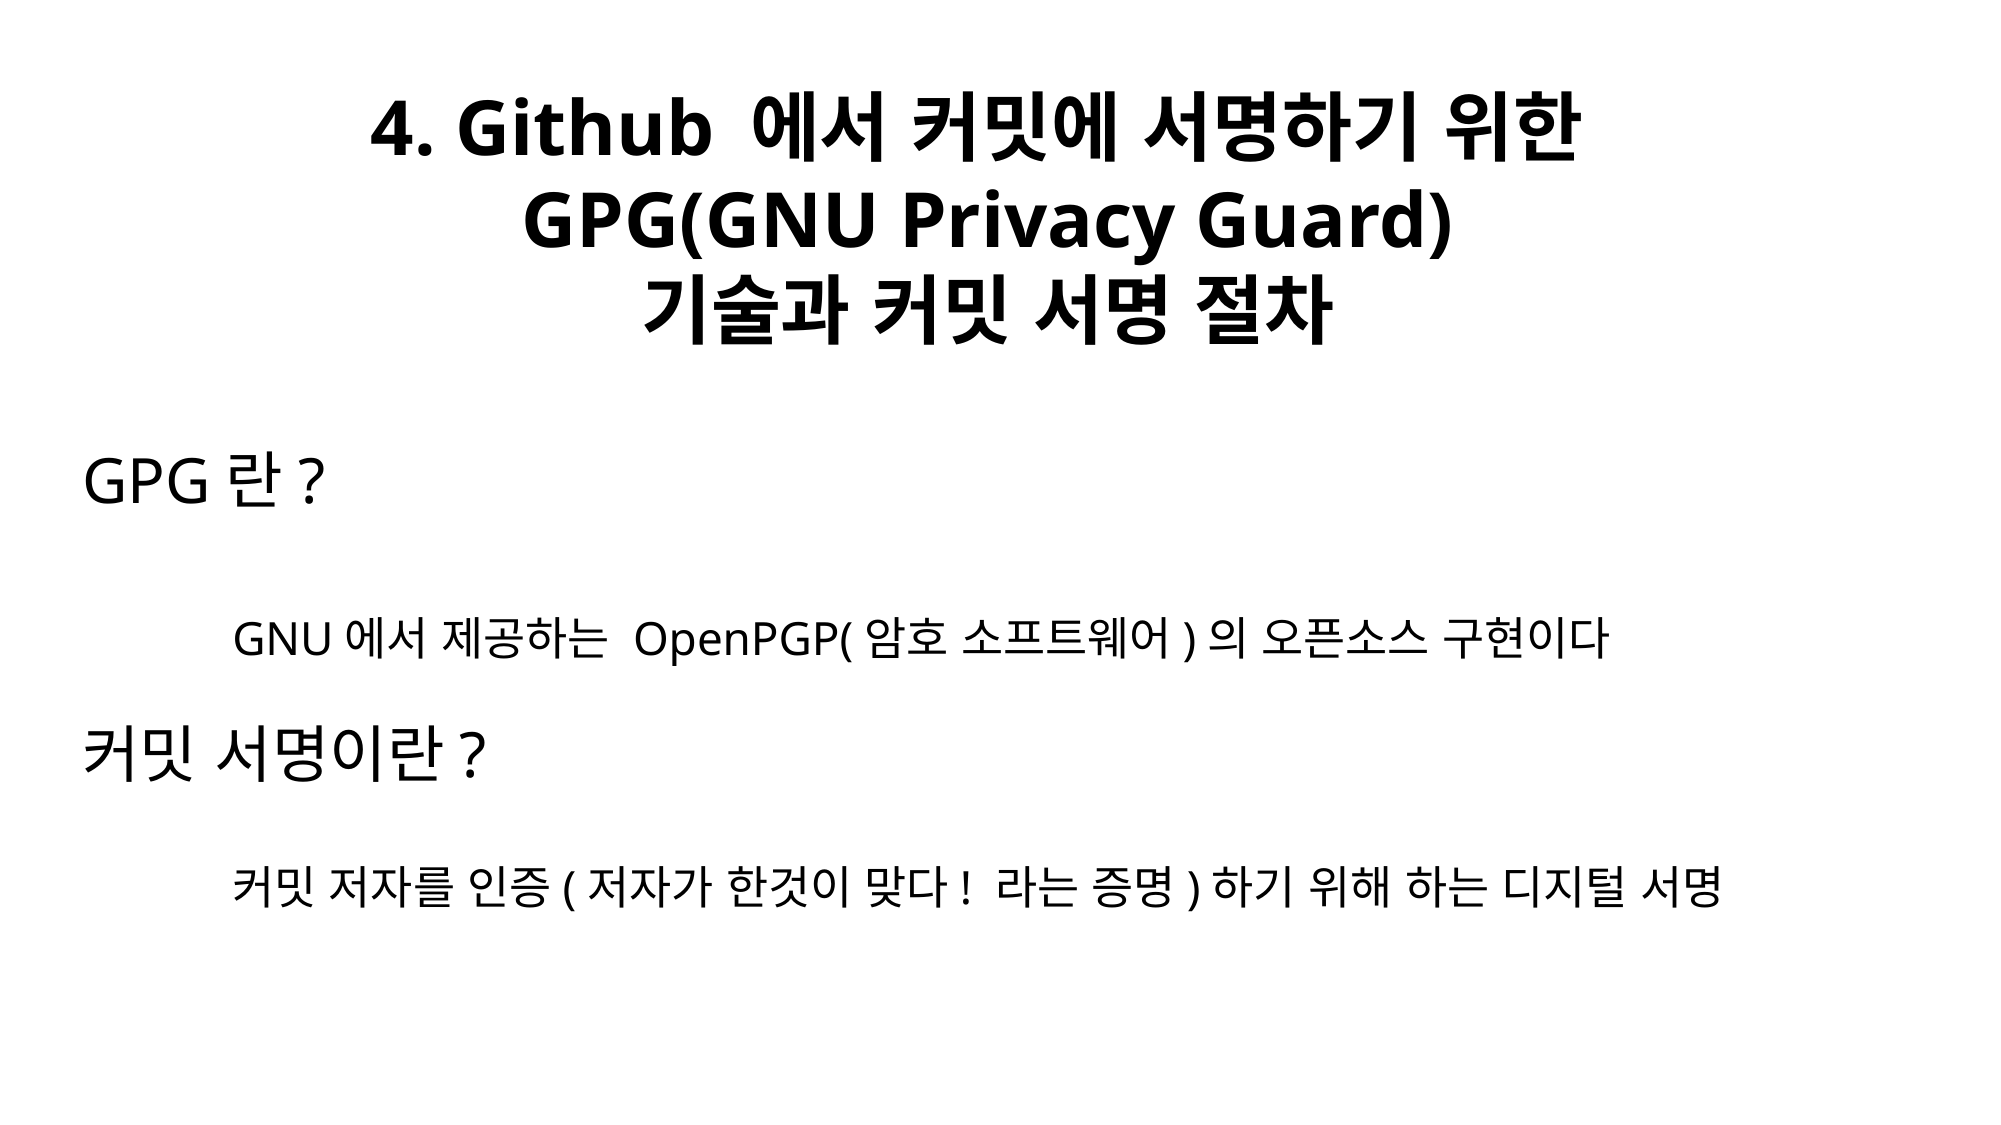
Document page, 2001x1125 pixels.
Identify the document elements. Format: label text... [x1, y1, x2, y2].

text_box GPG란? GNU에서 제공하는 OpenPGP(암호 소프트웨어)의 오픈소스 구현이다 커밋 서명이란? 커밋 저자를 인증(저자가 한것이 맞다! 라는 증명)하기 위해 하는 디지털 서명 [67, 347, 1924, 1017]
title 4. Github 에서 커밋에 서명하기 위한 GPG(GNU Privacy Guard) 기술과 커밋 서명 절차 [59, 71, 1917, 363]
